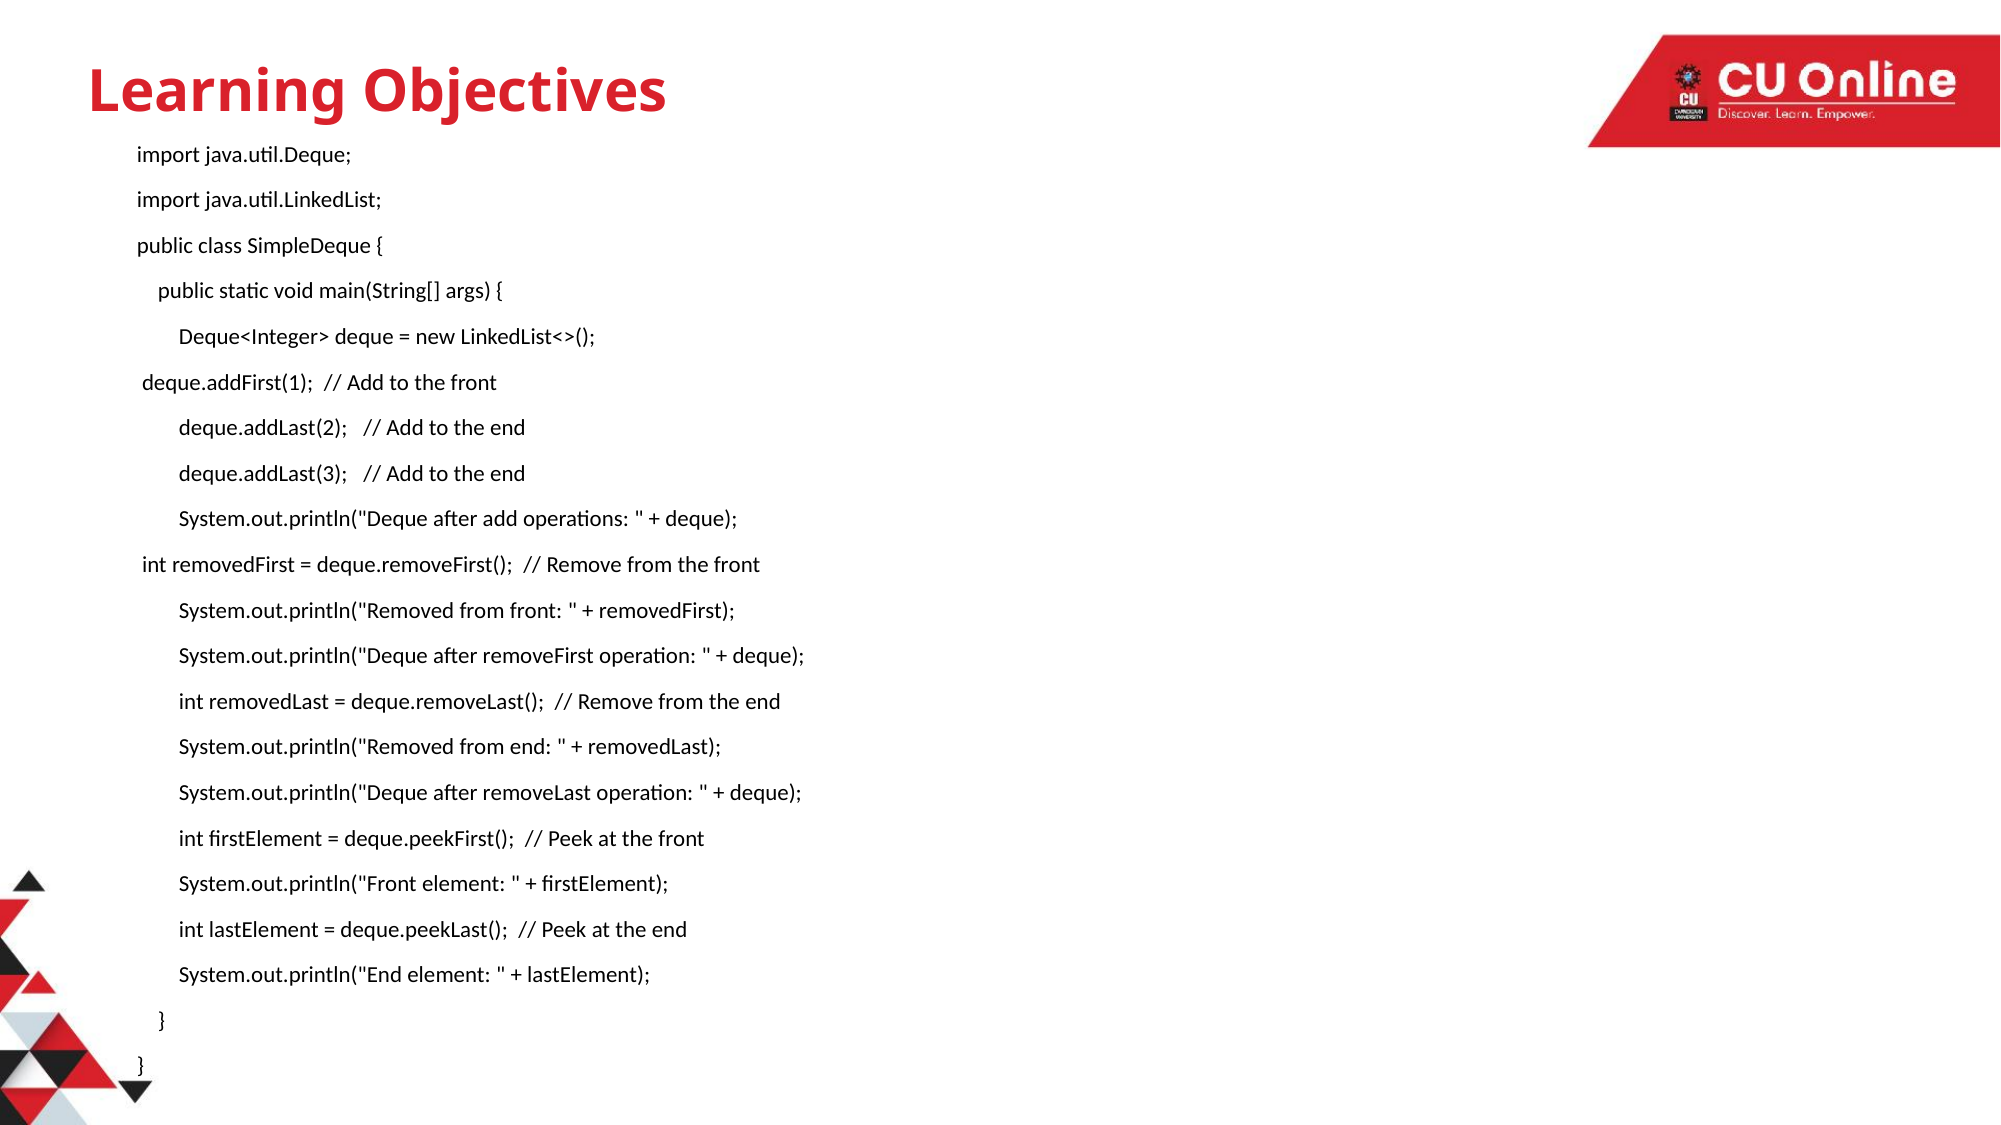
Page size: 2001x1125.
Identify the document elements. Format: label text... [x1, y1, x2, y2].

title Learning Objectives [71, 35, 1797, 149]
list import java.util.Deque; import java.util.LinkedList; public class SimpleDeque { public static void main(String[] args) { Deque<Integer> deque = new LinkedList<>(); deque.addFirst(1); // Add to the front deque.addLast(2); // Add to the end deque.addLast(3); // Add to the end System.out.println("Deque after add operations: " + deque); int removedFirst = deque.removeFirst(); // Remove from the front System.out.println("Removed from front: " + removedFirst); System.out.println("Deque after removeFirst operation: " + deque); int removedLast = deque.removeLast(); // Remove from the end System.out.println("Removed from end: " + removedLast); System.out.println("Deque after removeLast operation: " + deque); int firstElement = deque.peekFirst(); // Peek at the front System.out.println("Front element: " + firstElement); int lastElement = deque.peekLast(); // Peek at the end System.out.println("End element: " + lastElement); } } [103, 134, 1397, 1125]
picture [0, 0, 2001, 1125]
